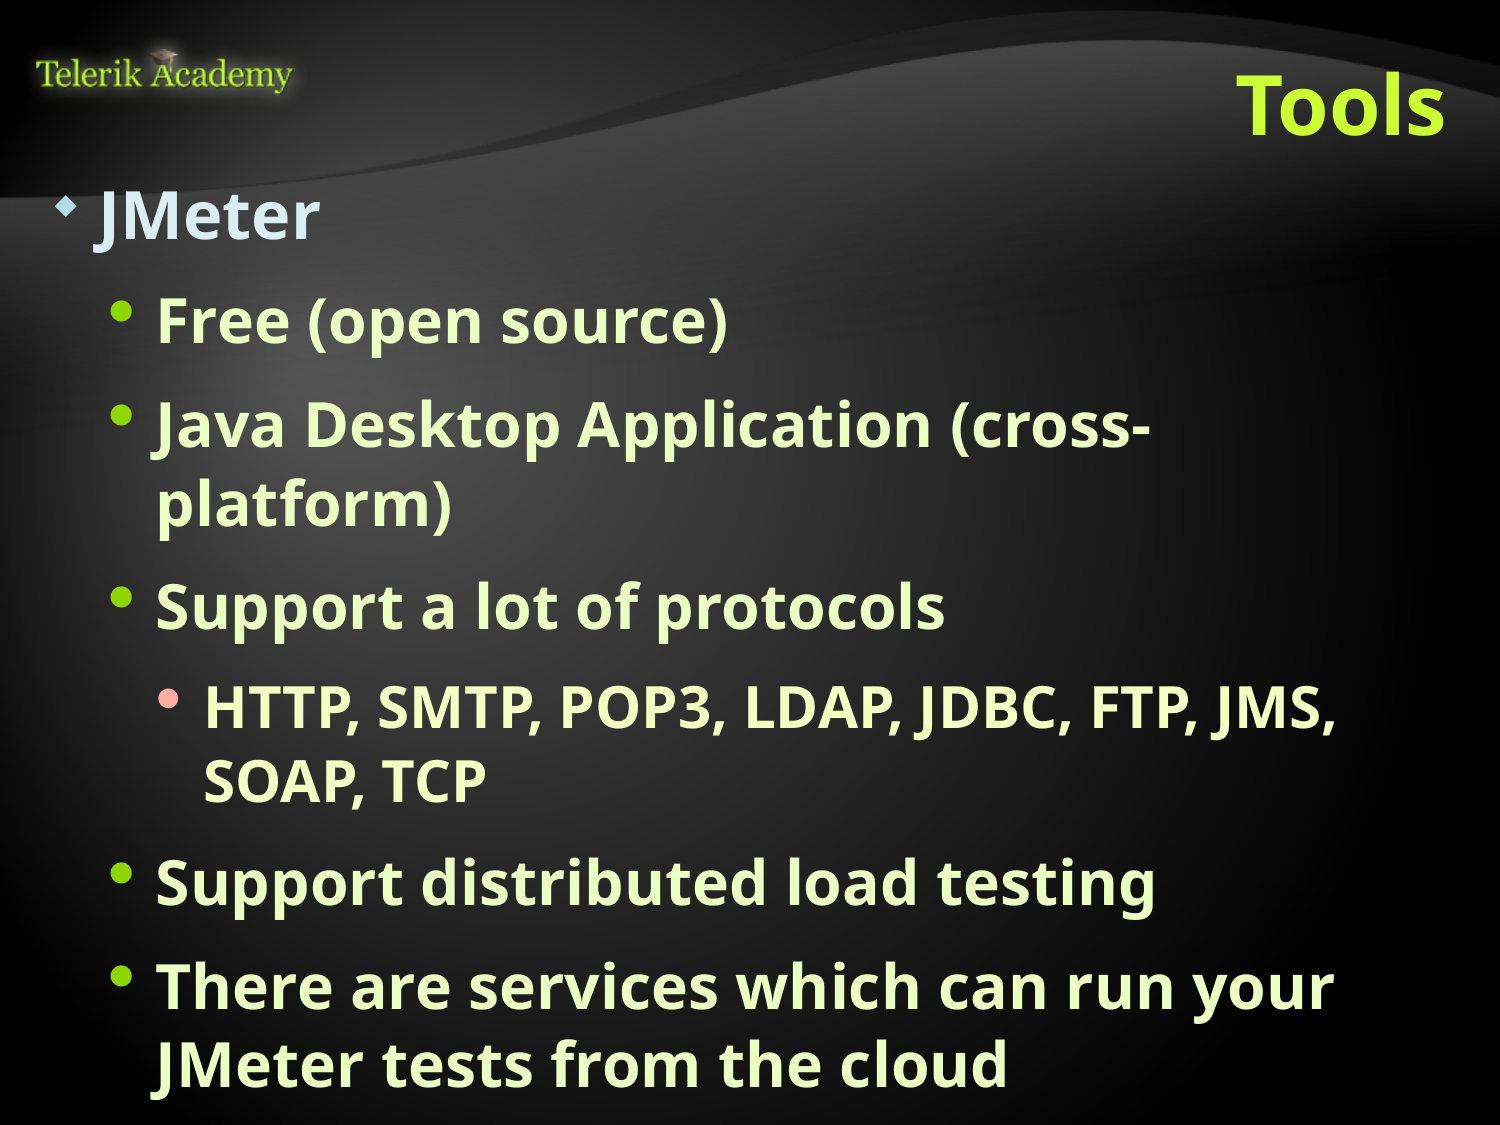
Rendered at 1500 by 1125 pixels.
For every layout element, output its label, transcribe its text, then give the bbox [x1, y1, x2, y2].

list JMeter Free (open source) Java Desktop Application (cross-platform) Support a lot of protocols HTTP, SMTP, POP3, LDAP, JDBC, FTP, JMS, SOAP, TCP Support distributed load testing There are services which can run your JMeter tests from the cloud [37, 161, 1463, 1051]
text_box Tools [300, 35, 1463, 161]
picture [0, 0, 1500, 1125]
